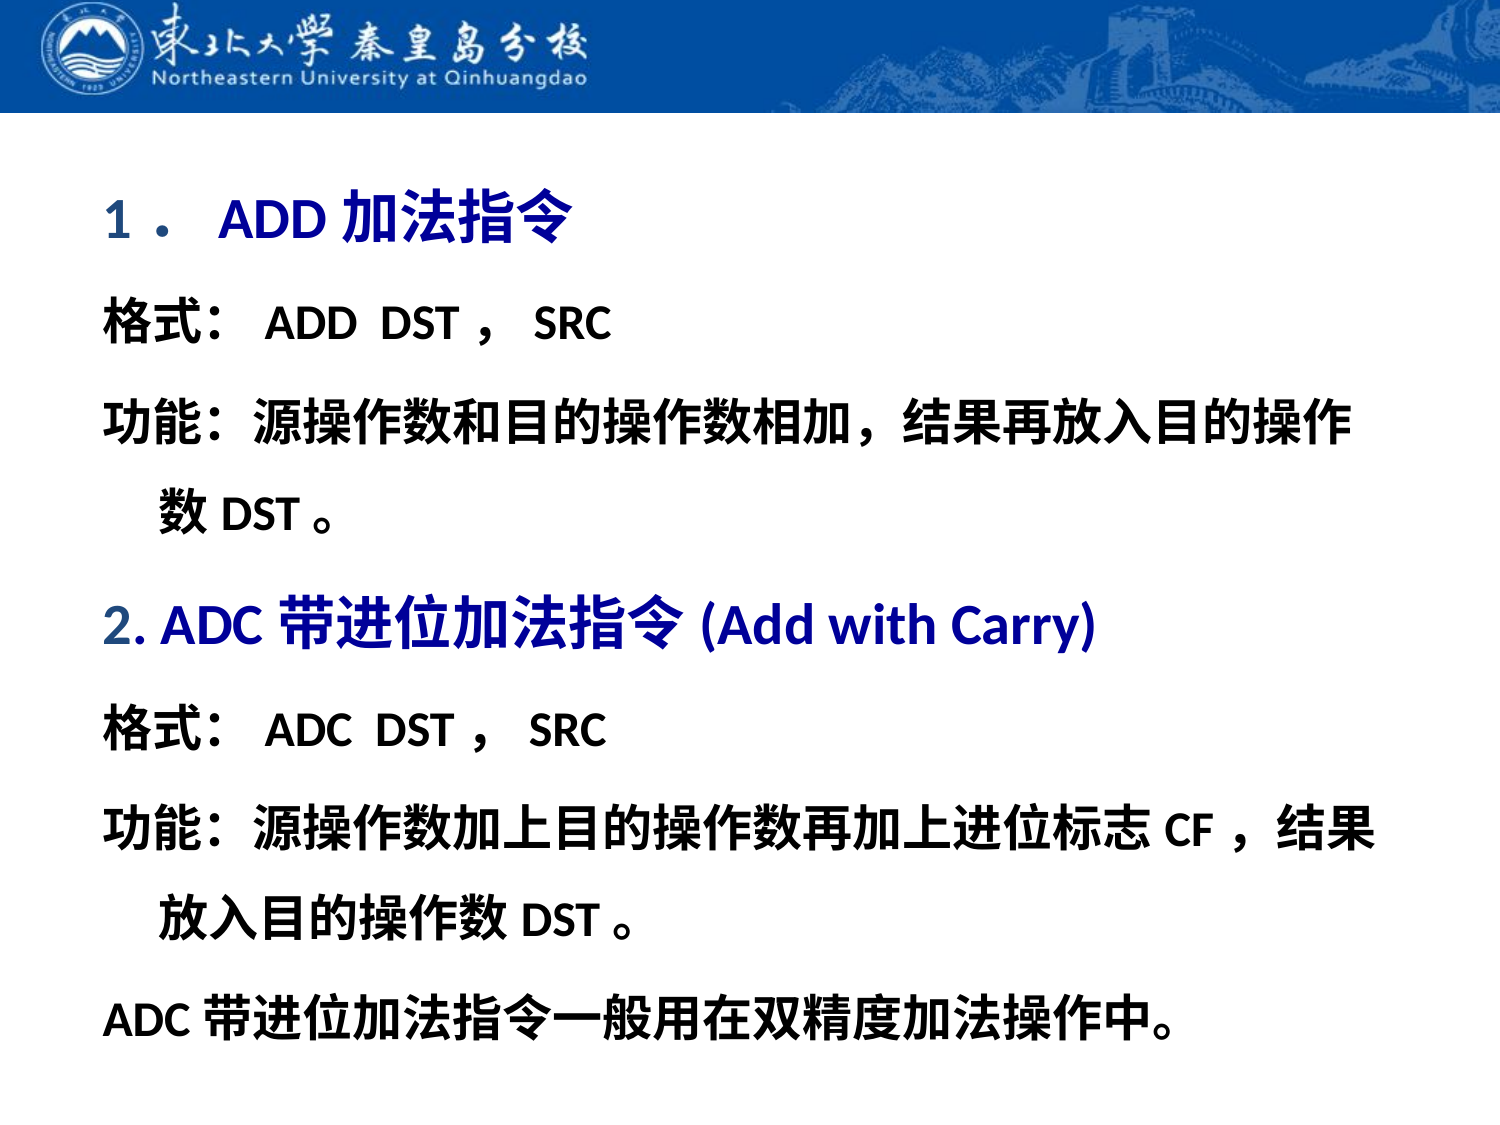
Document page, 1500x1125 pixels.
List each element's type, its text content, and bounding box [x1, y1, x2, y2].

list 1．ADD加法指令 格式：ADD DST，SRC 功能：源操作数和目的操作数相加，结果再放入目的操作数DST。 2. ADC带进位加法指令(Add with Carry) 格式：ADC DST，SRC 功能：源操作数加上目的操作数再加上进位标志CF，结果放入目的操作数DST。 ADC带进位加法指令一般用在双精度加法操作中。 [87, 137, 1413, 1051]
picture [0, 0, 1500, 113]
